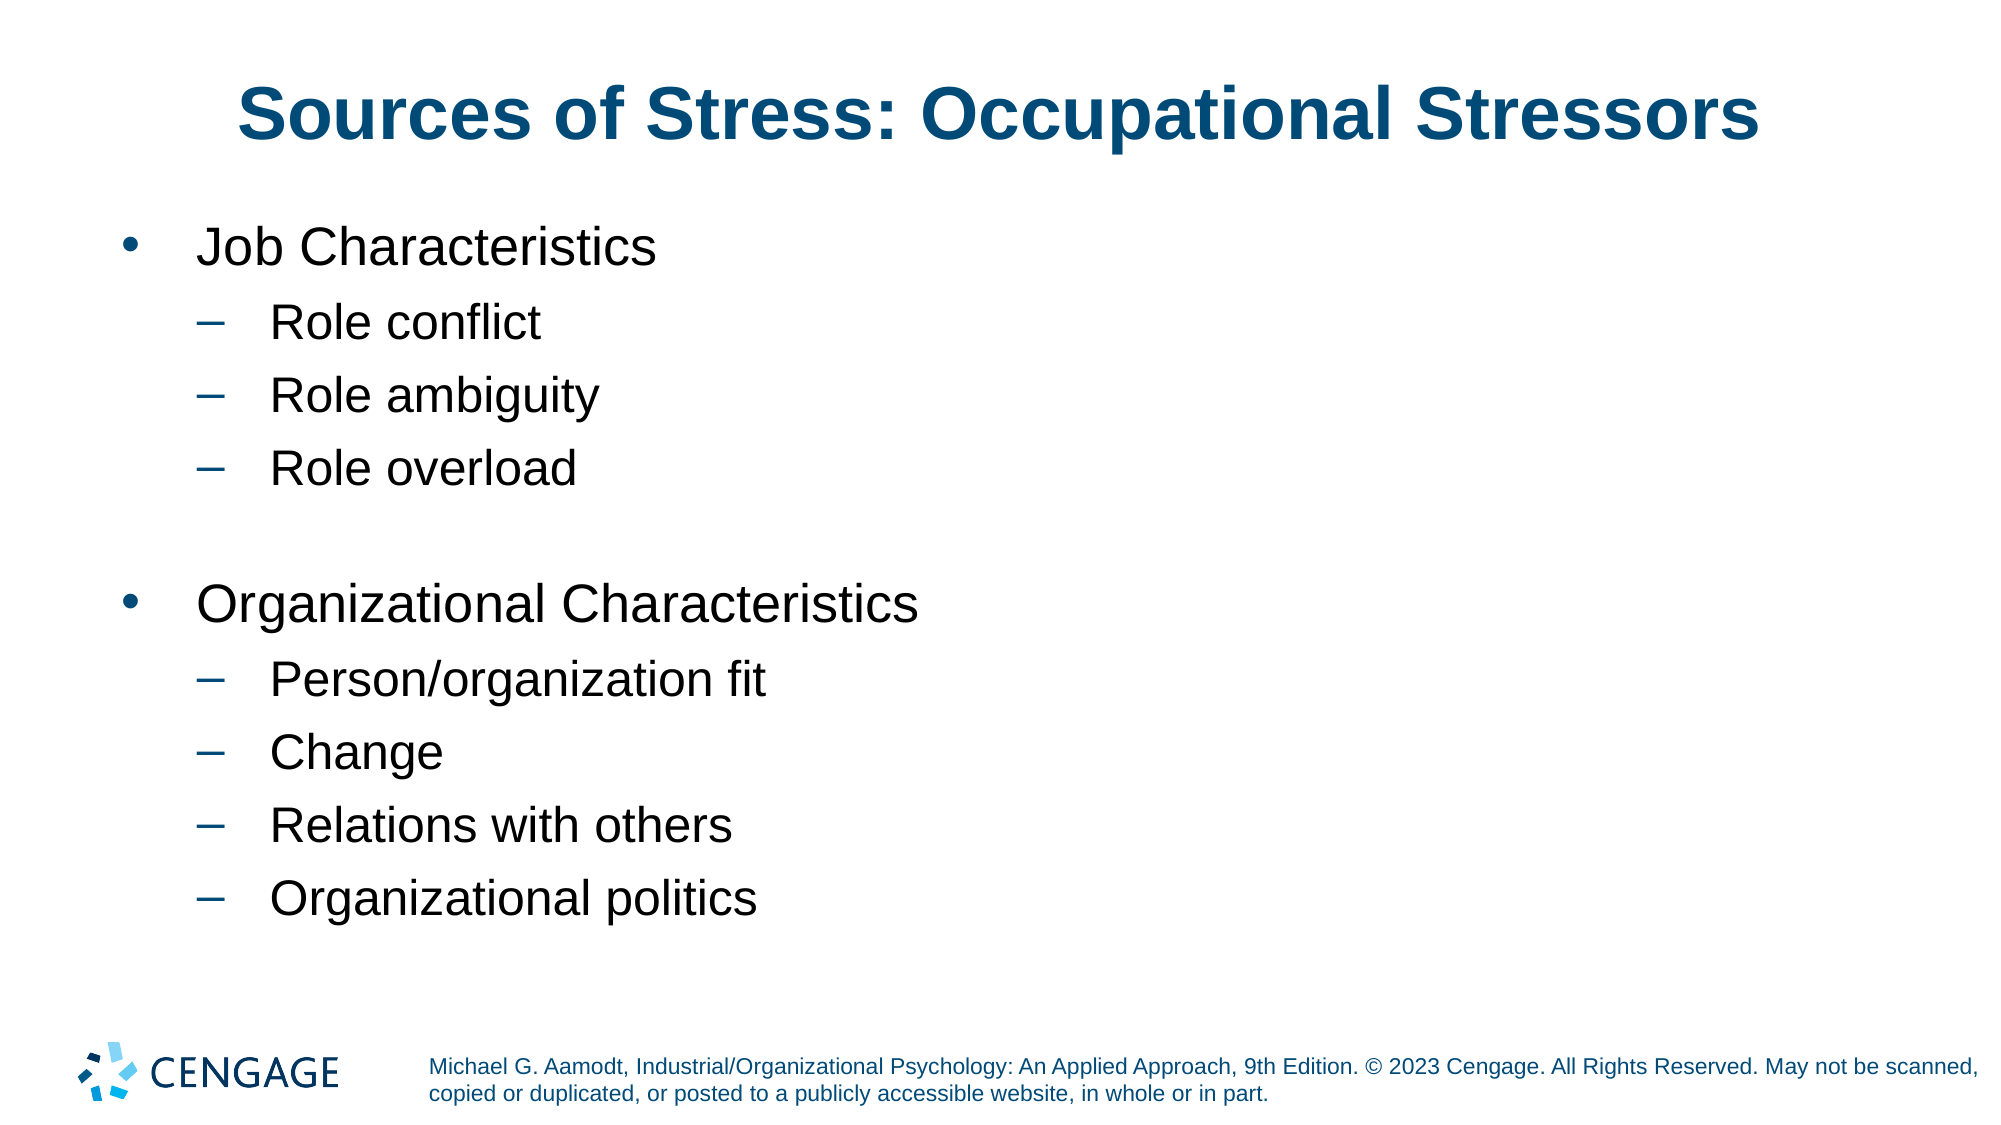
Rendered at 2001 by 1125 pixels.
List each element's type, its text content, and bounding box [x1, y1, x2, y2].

list Job Characteristics Role conflict Role ambiguity Role overload Organizational Characteristics Person/organization fit Change Relations with others Organizational politics [121, 211, 1880, 1000]
picture [78, 1042, 338, 1101]
title Sources of Stress: Occupational Stressors [137, 59, 1863, 171]
